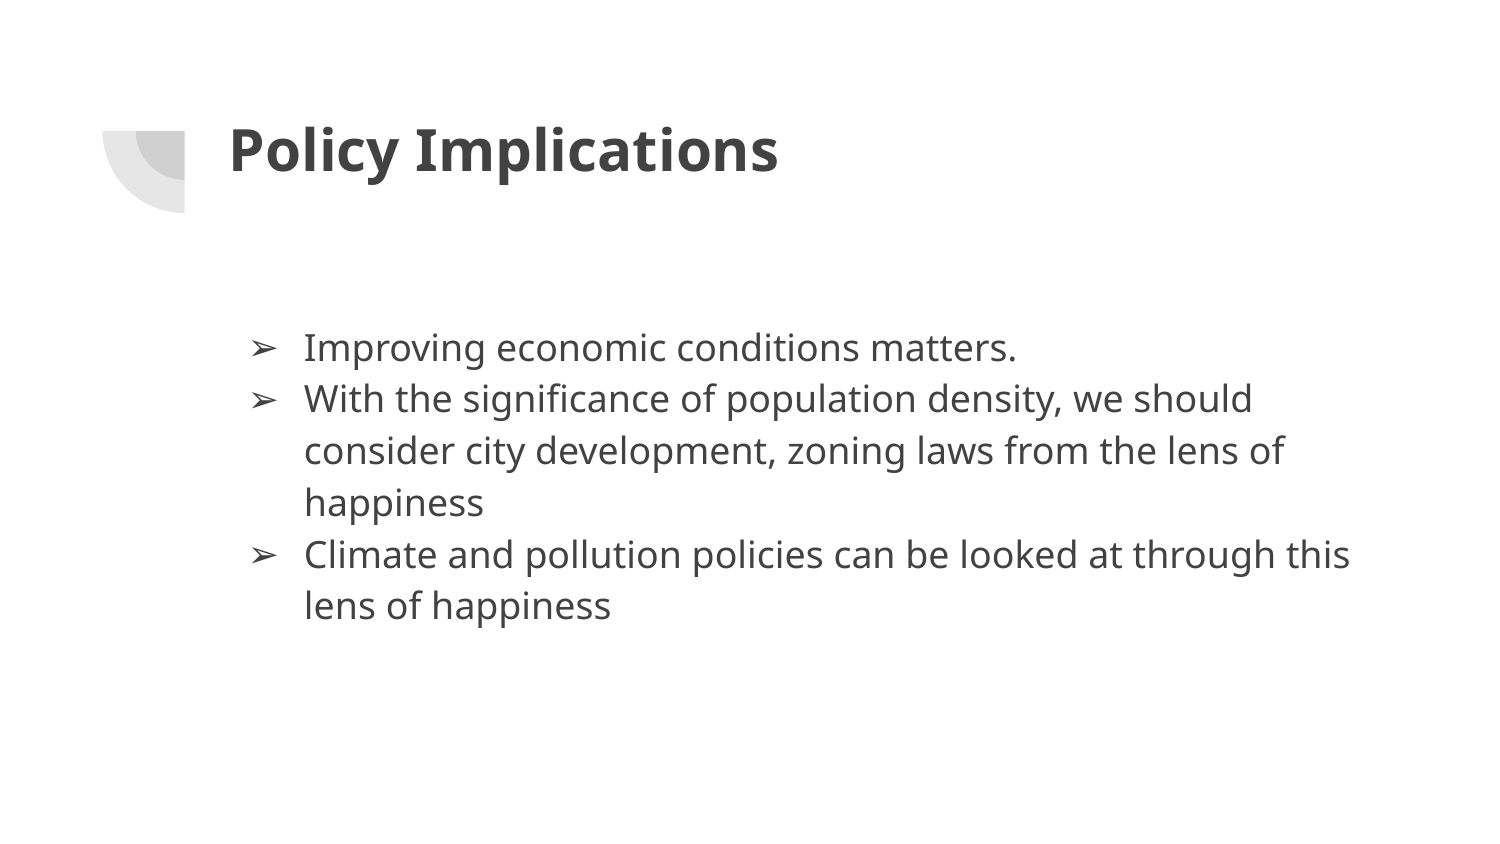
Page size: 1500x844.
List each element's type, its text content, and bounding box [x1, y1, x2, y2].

list Improving economic conditions matters. With the significance of population density, we should consider city development, zoning laws from the lens of happiness Climate and pollution policies can be looked at through this lens of happiness [213, 301, 1368, 719]
title Policy Implications [213, 98, 1368, 263]
